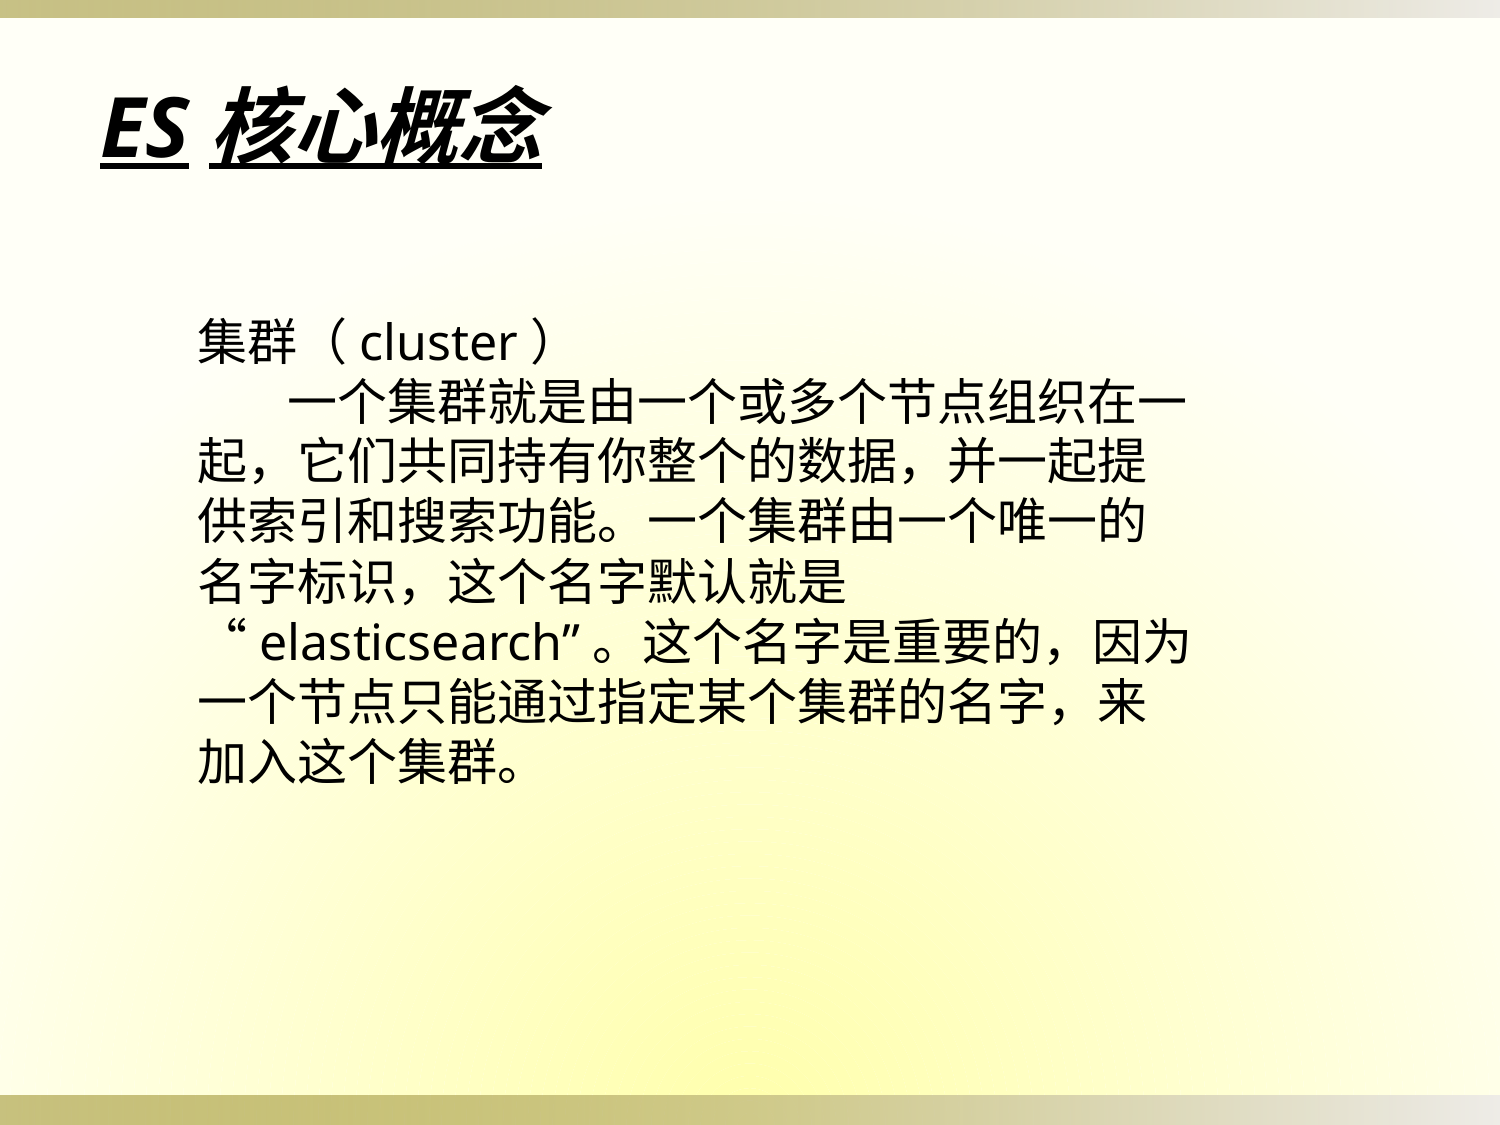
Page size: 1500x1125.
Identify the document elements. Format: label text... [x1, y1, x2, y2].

text_box ES核心概念 [85, 66, 558, 182]
text_box 集群（cluster） 一个集群就是由一个或多个节点组织在一起，它们共同持有你整个的数据，并一起提供索引和搜索功能。一个集群由一个唯一的名字标识，这个名字默认就是 “elasticsearch”。这个名字是重要的，因为一个节点只能通过指定某个集群的名字，来加入这个集群。 [182, 302, 1211, 798]
